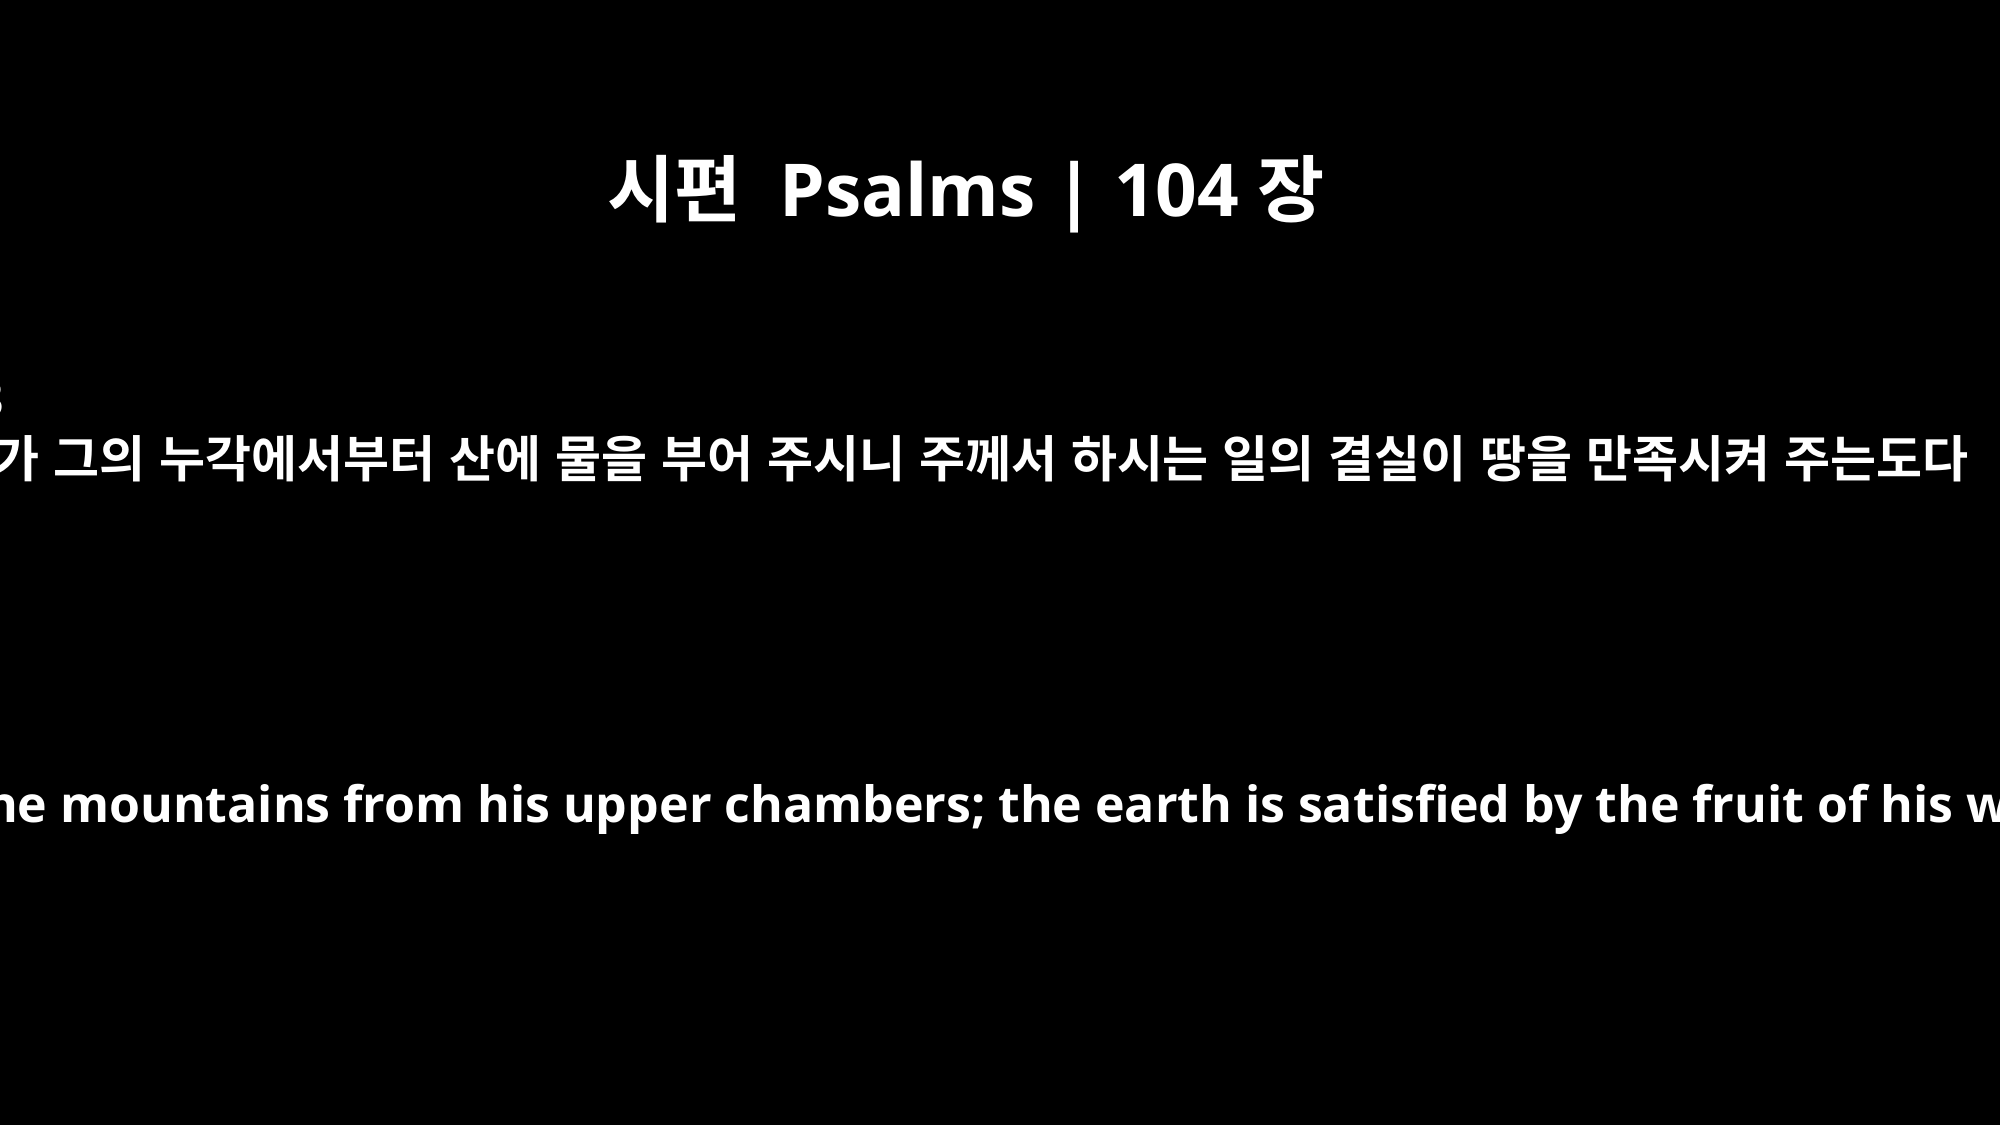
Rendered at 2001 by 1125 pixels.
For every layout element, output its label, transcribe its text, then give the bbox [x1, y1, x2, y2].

text_box He waters the mountains from his upper chambers; the earth is satisfied by the fruit of his work. [0, 764, 2000, 840]
text_box 시편 Psalms | 104장 [592, 136, 1340, 239]
text_box 13 그가 그의 누각에서부터 산에 물을 부어 주시니 주께서 하시는 일의 결실이 땅을 만족시켜 주는도다 [0, 359, 1985, 495]
